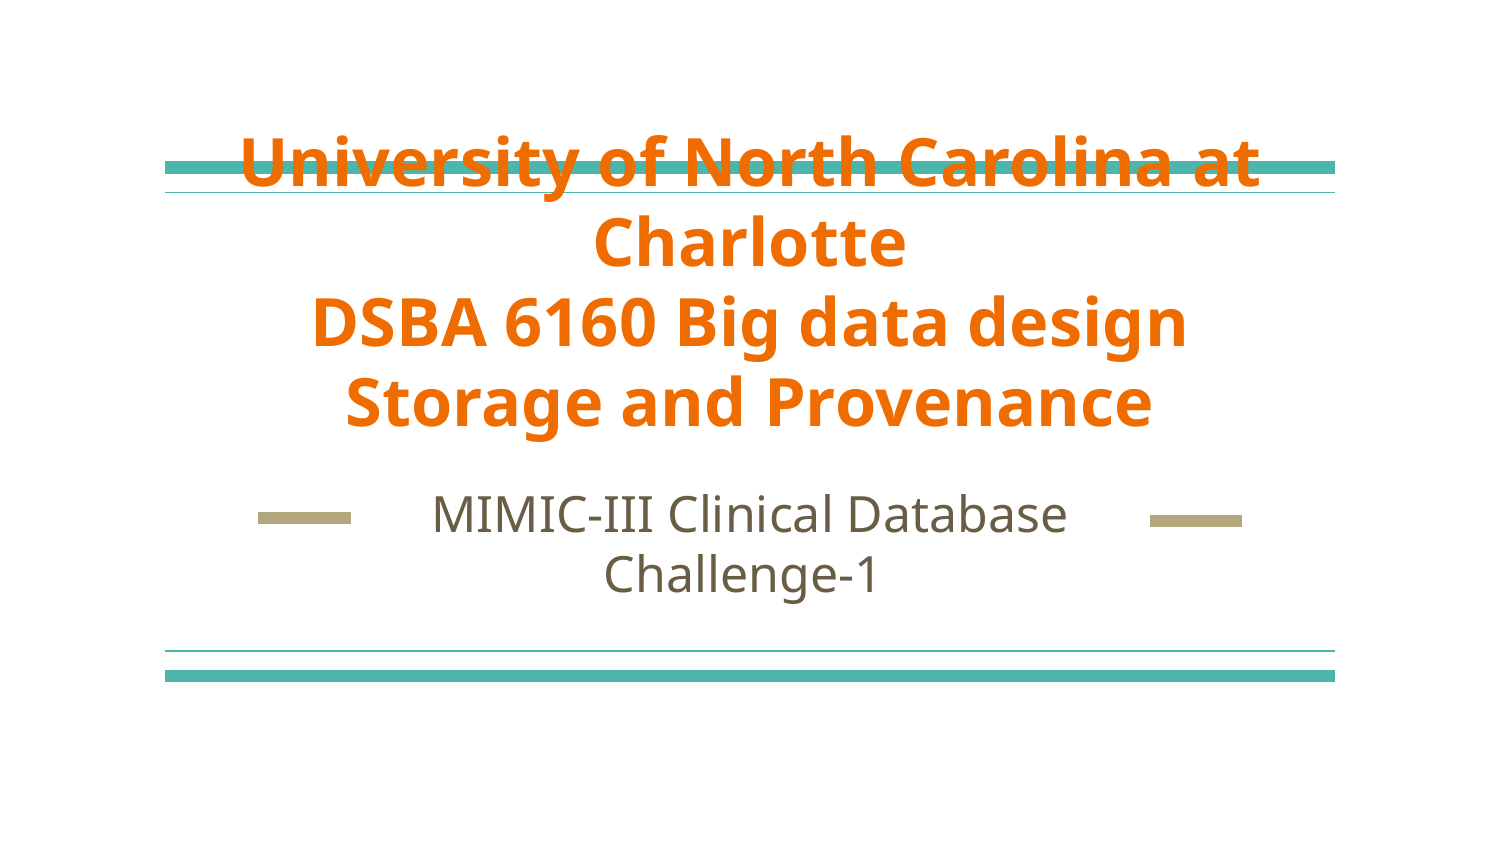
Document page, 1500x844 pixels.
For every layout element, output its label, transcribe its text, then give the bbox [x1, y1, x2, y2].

subtitle MIMIC-III Clinical Database Challenge-1 [350, 467, 1150, 598]
title University of North Carolina at Charlotte DSBA 6160 Big data design Storage and Provenance [164, 287, 1336, 456]
